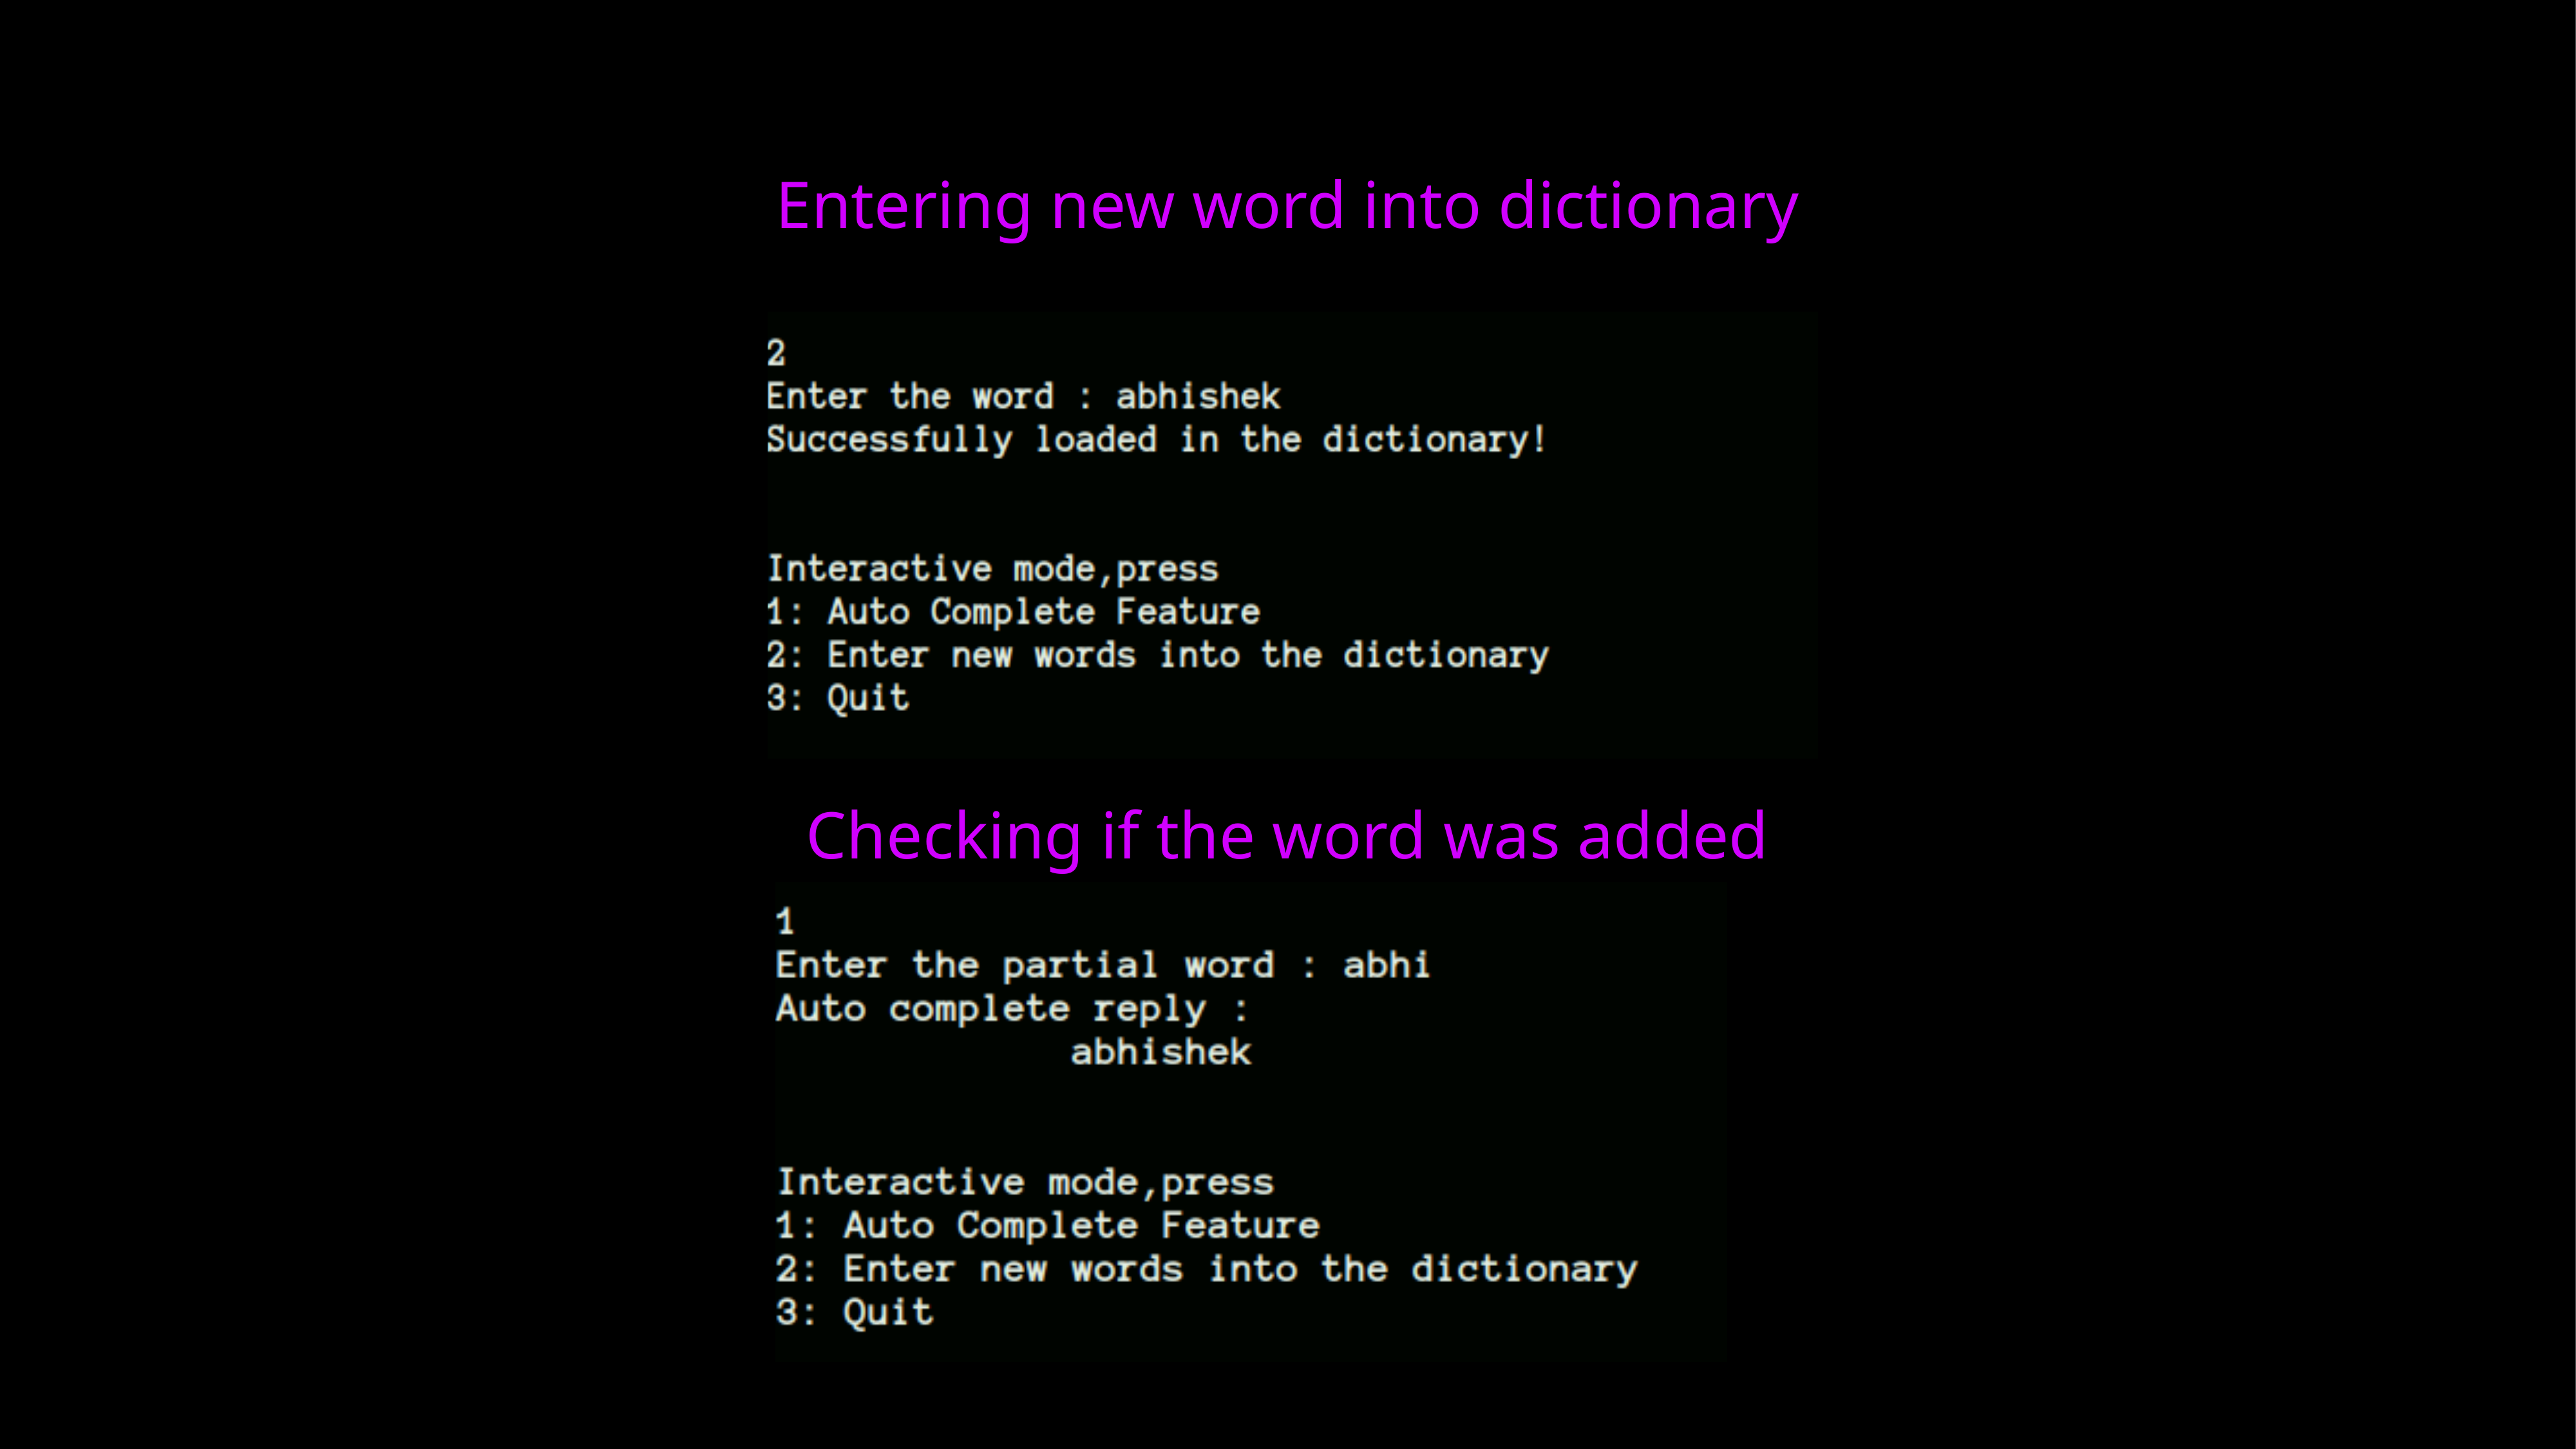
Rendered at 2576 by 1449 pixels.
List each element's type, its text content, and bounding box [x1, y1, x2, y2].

text_box Checking if the word was added [800, 789, 1776, 877]
text_box Entering new word into dictionary [770, 158, 1806, 247]
picture [775, 882, 1727, 1362]
picture [768, 311, 1818, 759]
